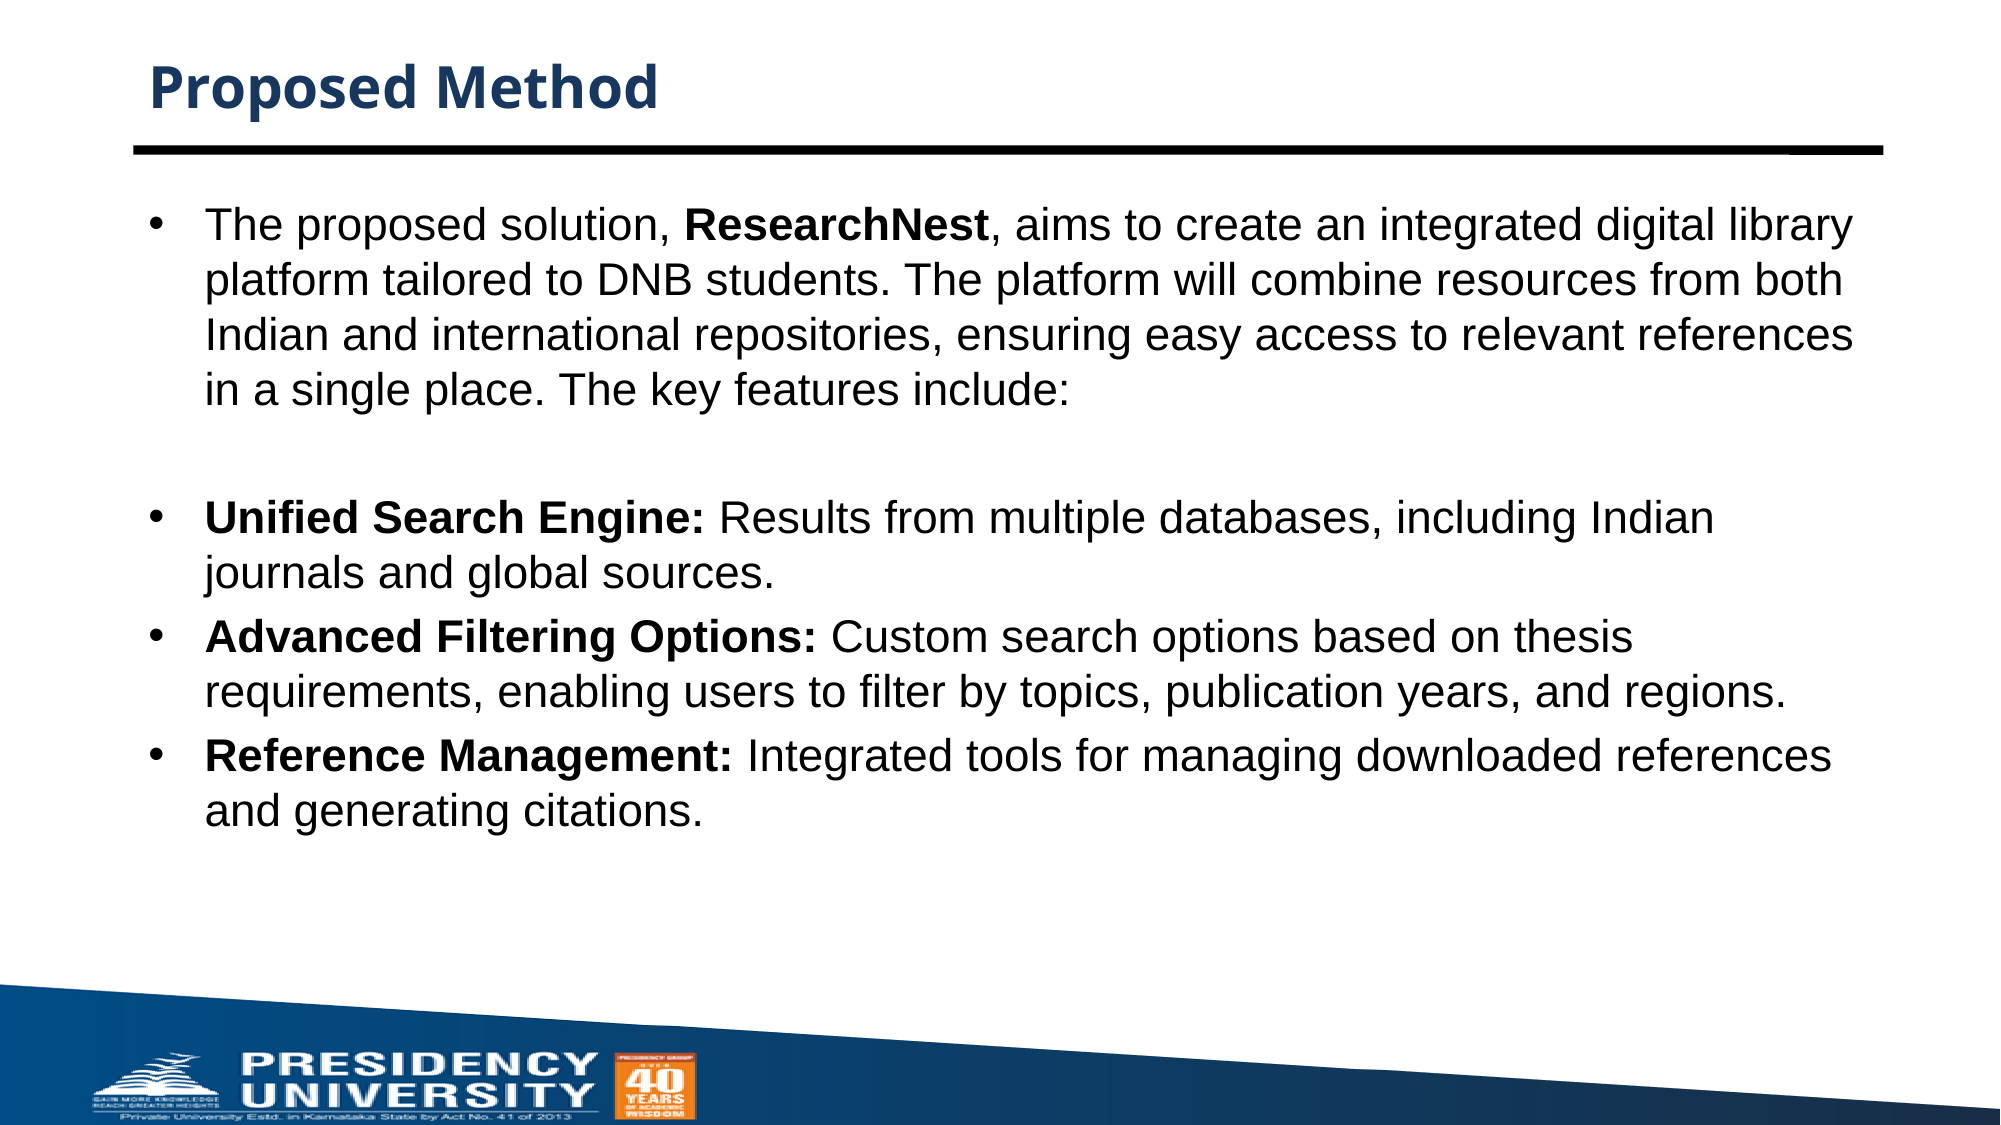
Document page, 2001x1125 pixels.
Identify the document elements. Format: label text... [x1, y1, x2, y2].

list The proposed solution, ResearchNest, aims to create an integrated digital library platform tailored to DNB students. The platform will combine resources from both Indian and international repositories, ensuring easy access to relevant references in a single place. The key features include: Unified Search Engine: Results from multiple databases, including Indian journals and global sources. Advanced Filtering Options: Custom search options based on thesis requirements, enabling users to filter by topics, publication years, and regions. Reference Management: Integrated tools for managing downloaded references and generating citations. [133, 187, 1884, 1000]
title Proposed Method [133, 45, 1884, 125]
picture [0, 982, 2000, 1125]
